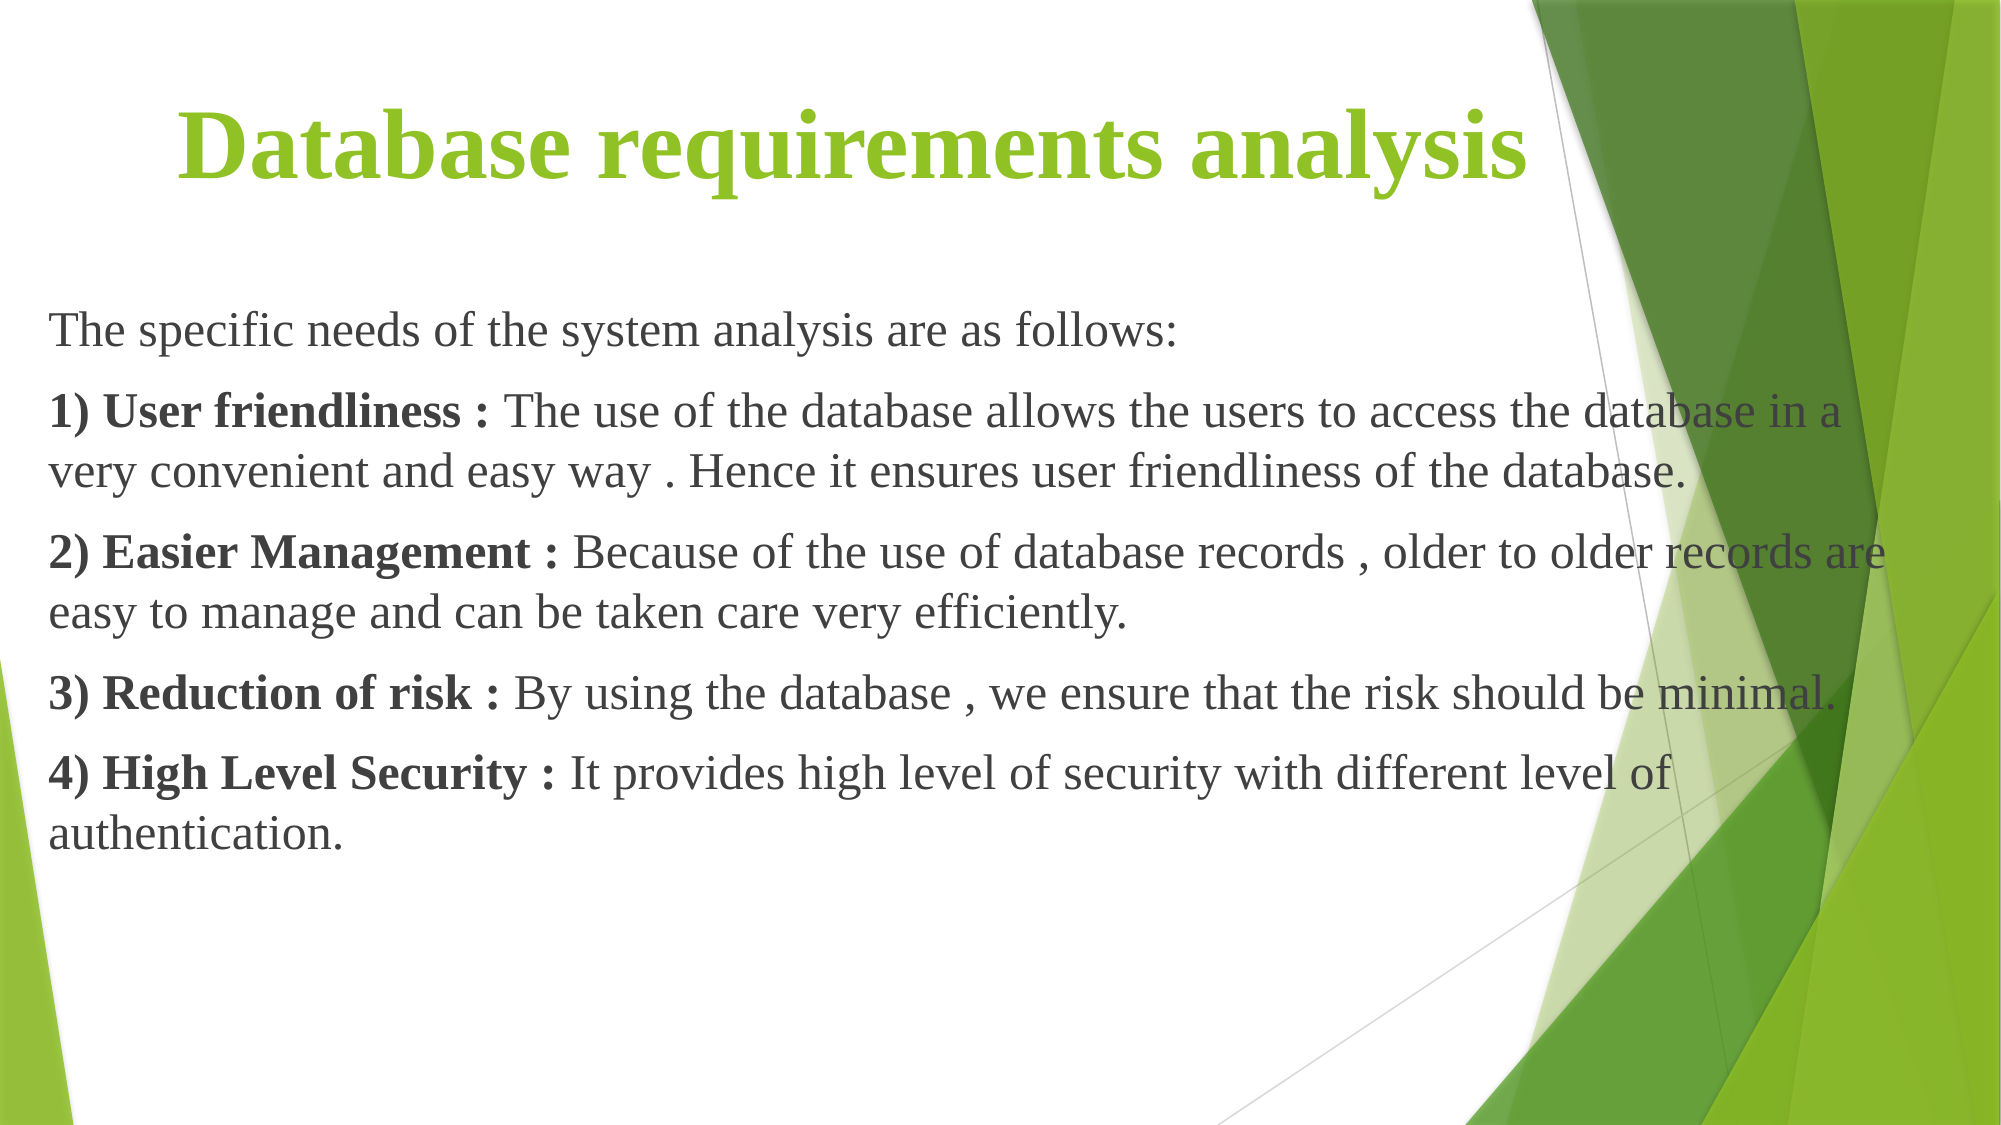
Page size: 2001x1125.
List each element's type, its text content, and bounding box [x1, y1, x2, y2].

title Database requirements analysis [0, 71, 1696, 289]
list The specific needs of the system analysis are as follows: 1) User friendliness : The use of the database allows the users to access the database in a very convenient and easy way . Hence it ensures user friendliness of the database. 2) Easier Management : Because of the use of database records , older to older records are easy to manage and can be taken care very efficiently. 3) Reduction of risk : By using the database , we ensure that the risk should be minimal. 4) High Level Security : It provides high level of security with different level of authentication. [33, 289, 1917, 1003]
